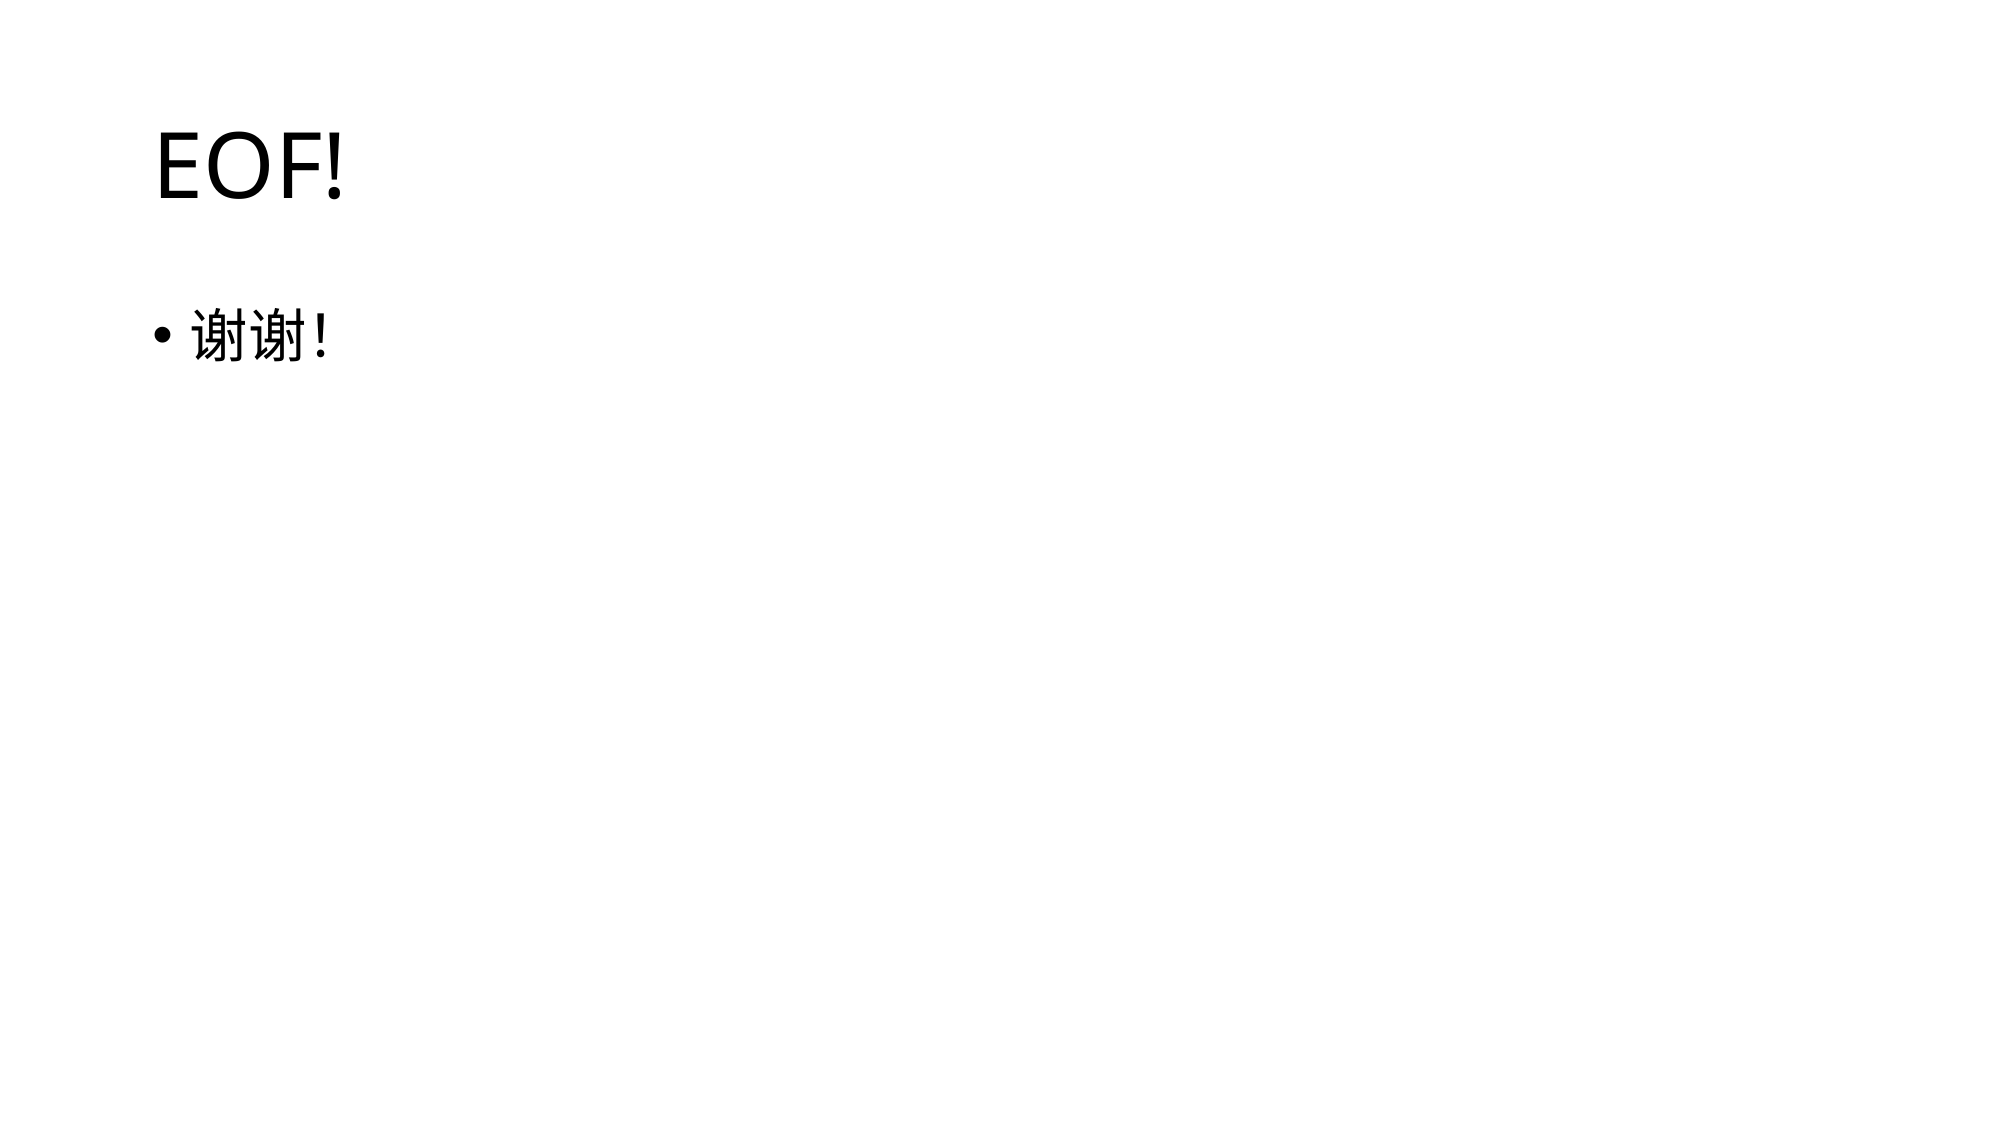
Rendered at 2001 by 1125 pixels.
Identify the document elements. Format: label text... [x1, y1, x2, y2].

title EOF! [137, 59, 1863, 278]
list 谢谢！ [137, 299, 1863, 1014]
